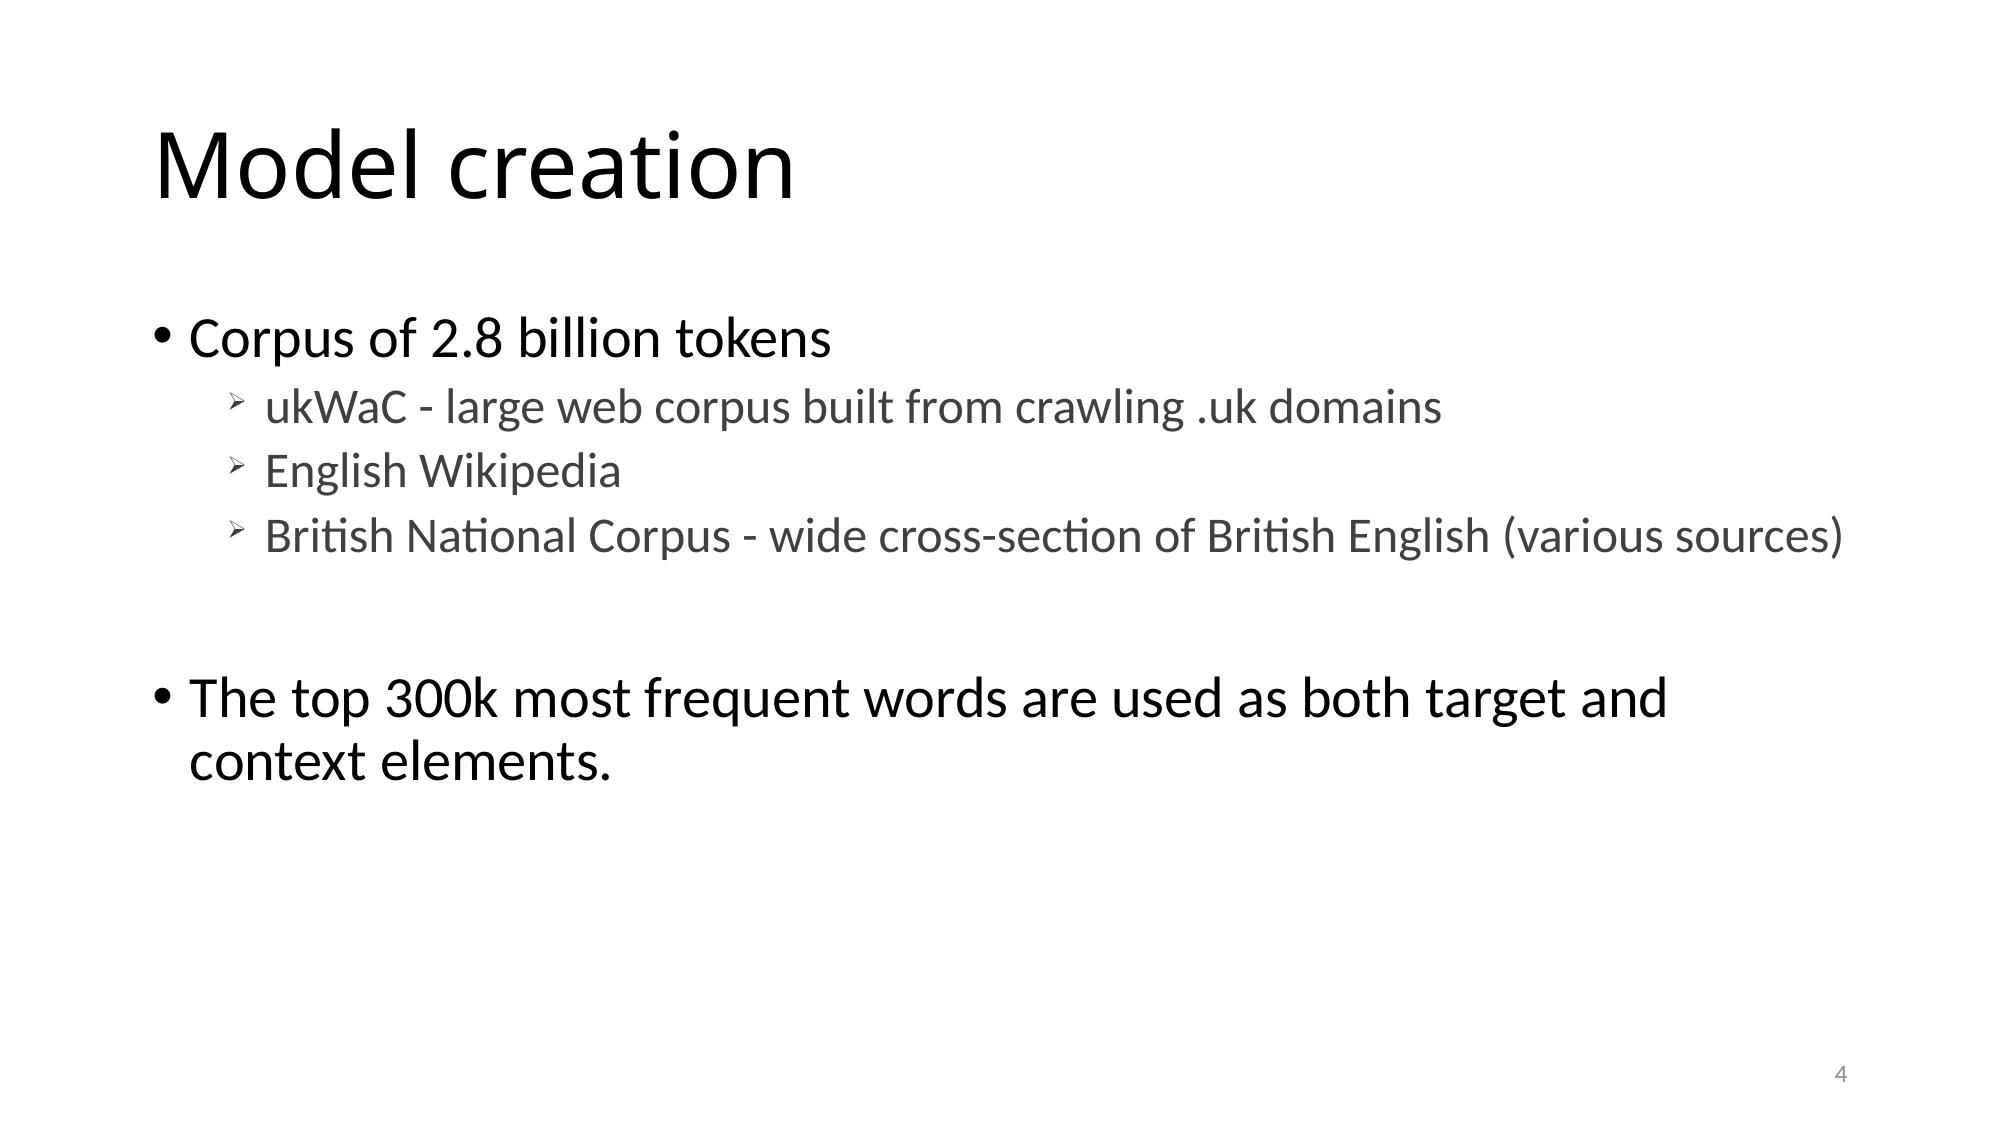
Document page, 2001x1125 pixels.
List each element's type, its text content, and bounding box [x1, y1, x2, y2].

list Corpus of 2.8 billion tokens ukWaC - large web corpus built from crawling .uk domains English Wikipedia British National Corpus - wide cross-section of British English (various sources) The top 300k most frequent words are used as both target and context elements. [137, 299, 1863, 1014]
slide_number 4 [1412, 1042, 1863, 1103]
title Model creation [137, 59, 1863, 278]
